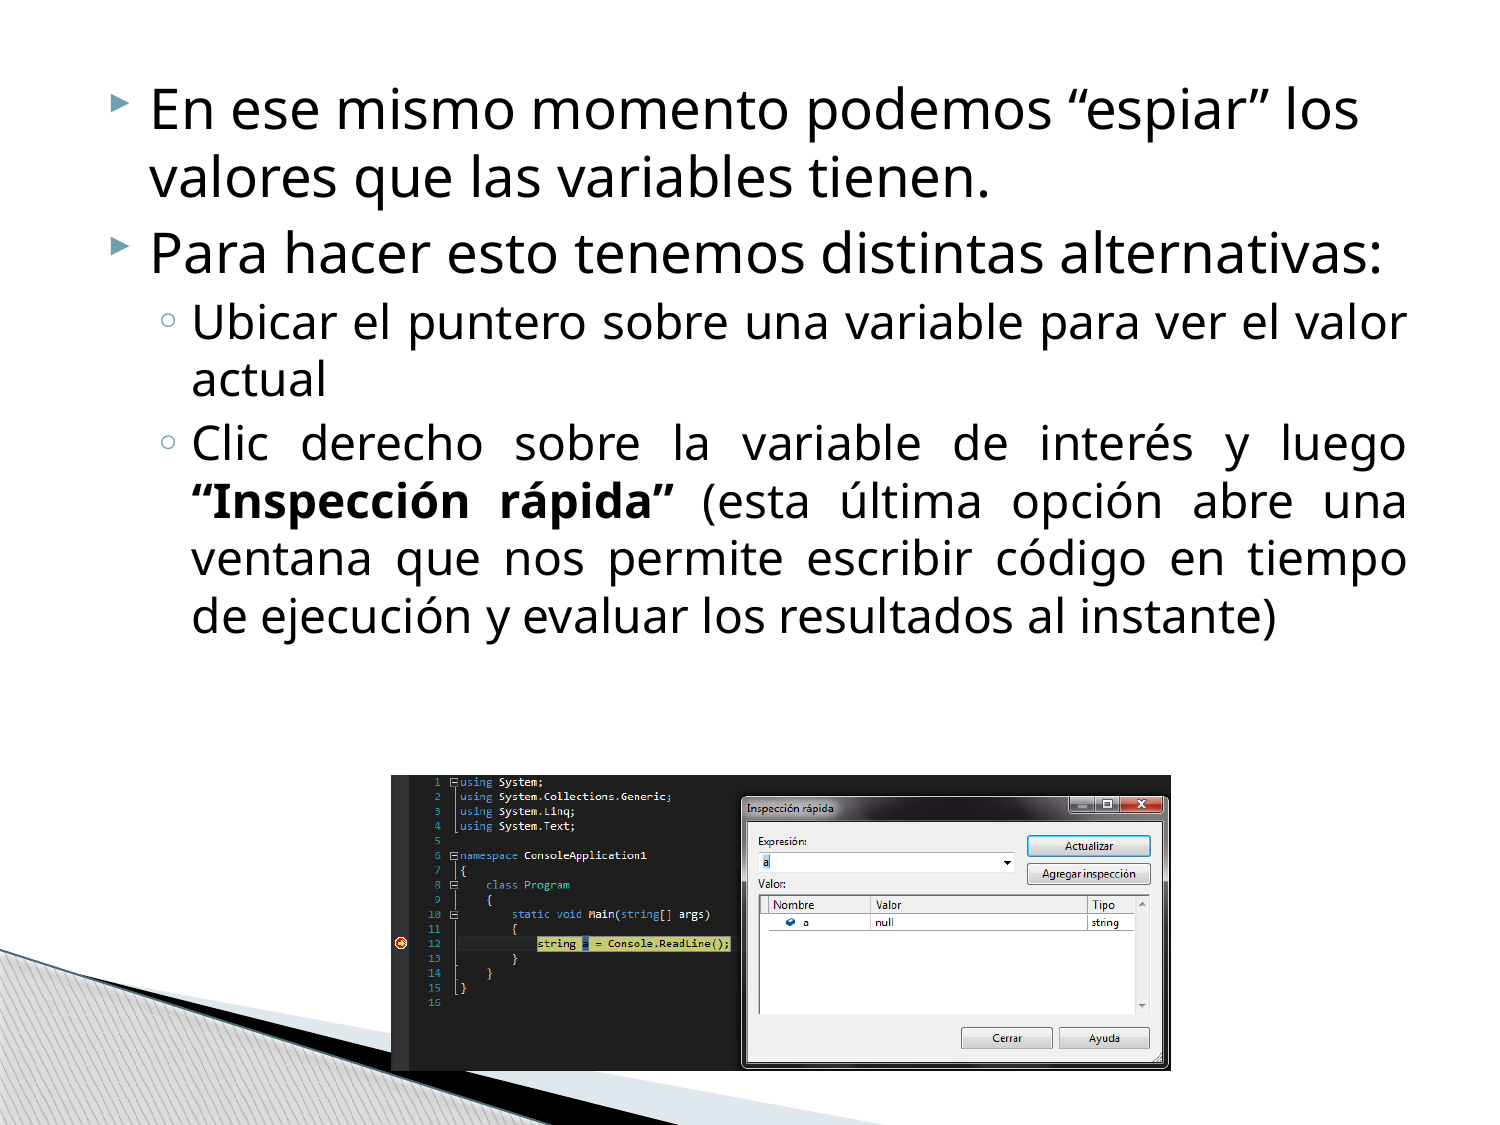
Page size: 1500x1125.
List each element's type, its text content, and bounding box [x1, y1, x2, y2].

list En ese mismo momento podemos “espiar” los valores que las variables tienen. Para hacer esto tenemos distintas alternativas: Ubicar el puntero sobre una variable para ver el valor actual Clic derecho sobre la variable de interés y luego “Inspección rápida” (esta última opción abre una ventana que nos permite escribir código en tiempo de ejecución y evaluar los resultados al instante) [75, 66, 1425, 986]
picture [391, 774, 1172, 1071]
